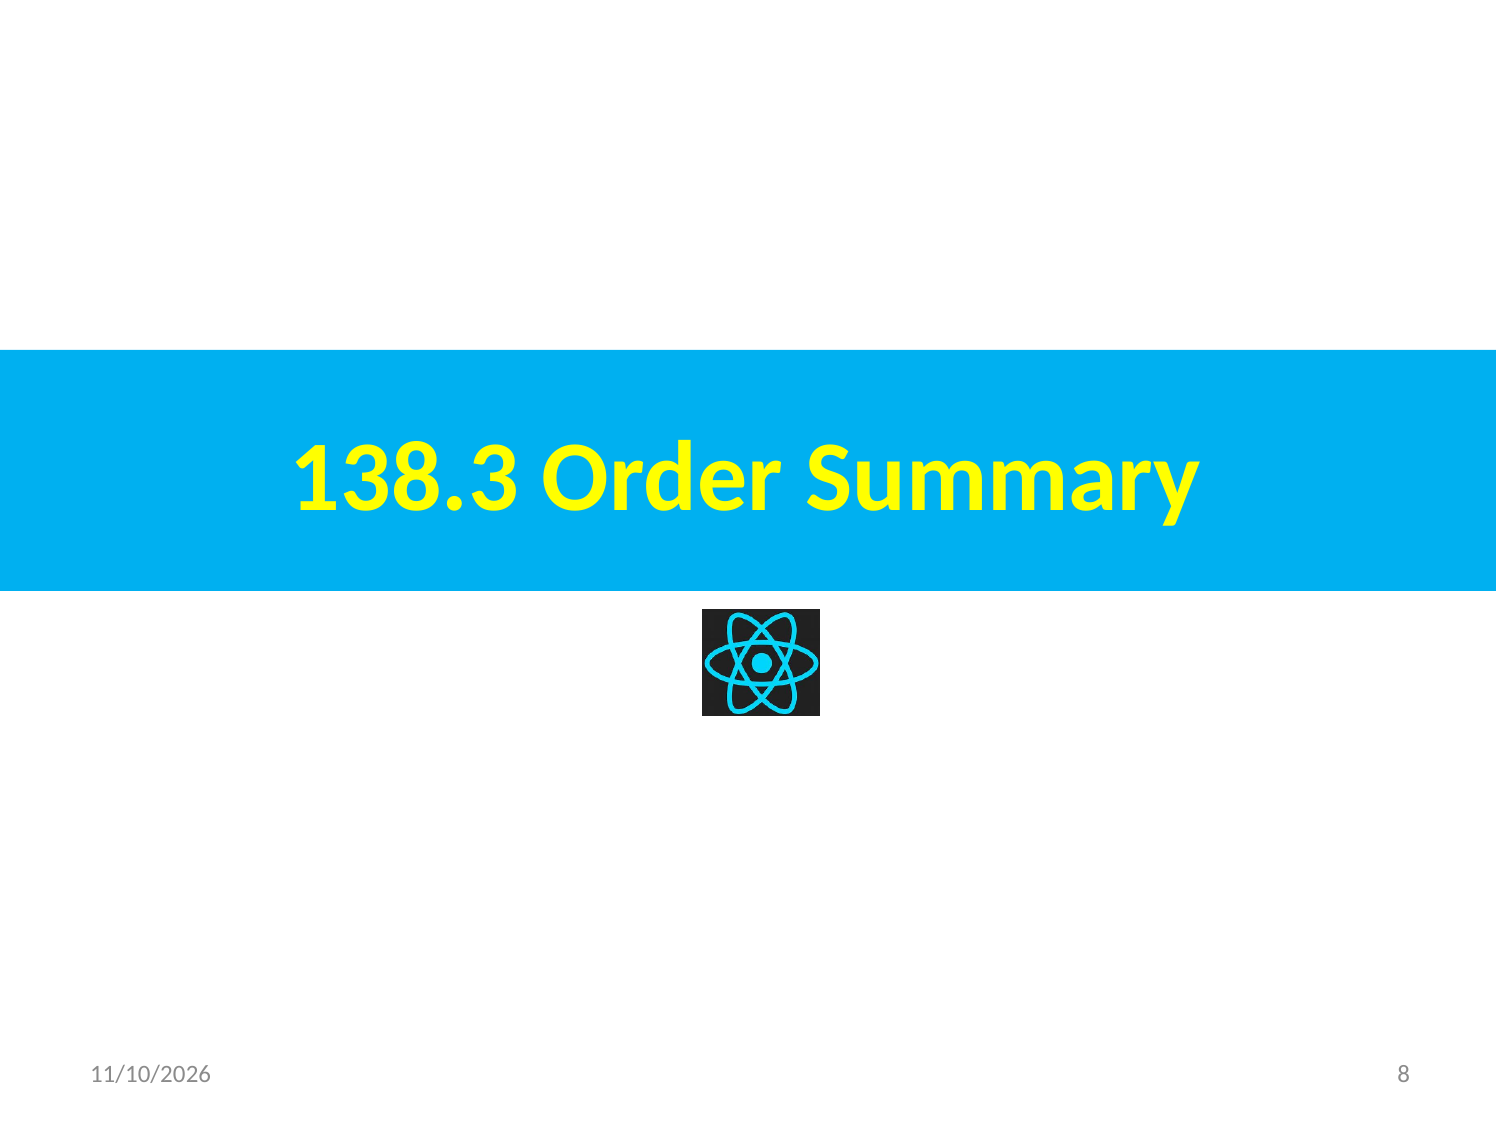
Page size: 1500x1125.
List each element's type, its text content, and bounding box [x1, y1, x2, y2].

slide_number 8 [1074, 1042, 1425, 1103]
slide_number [75, 1042, 425, 1103]
picture [702, 609, 821, 716]
title 138.3 Order Summary [0, 349, 1496, 591]
